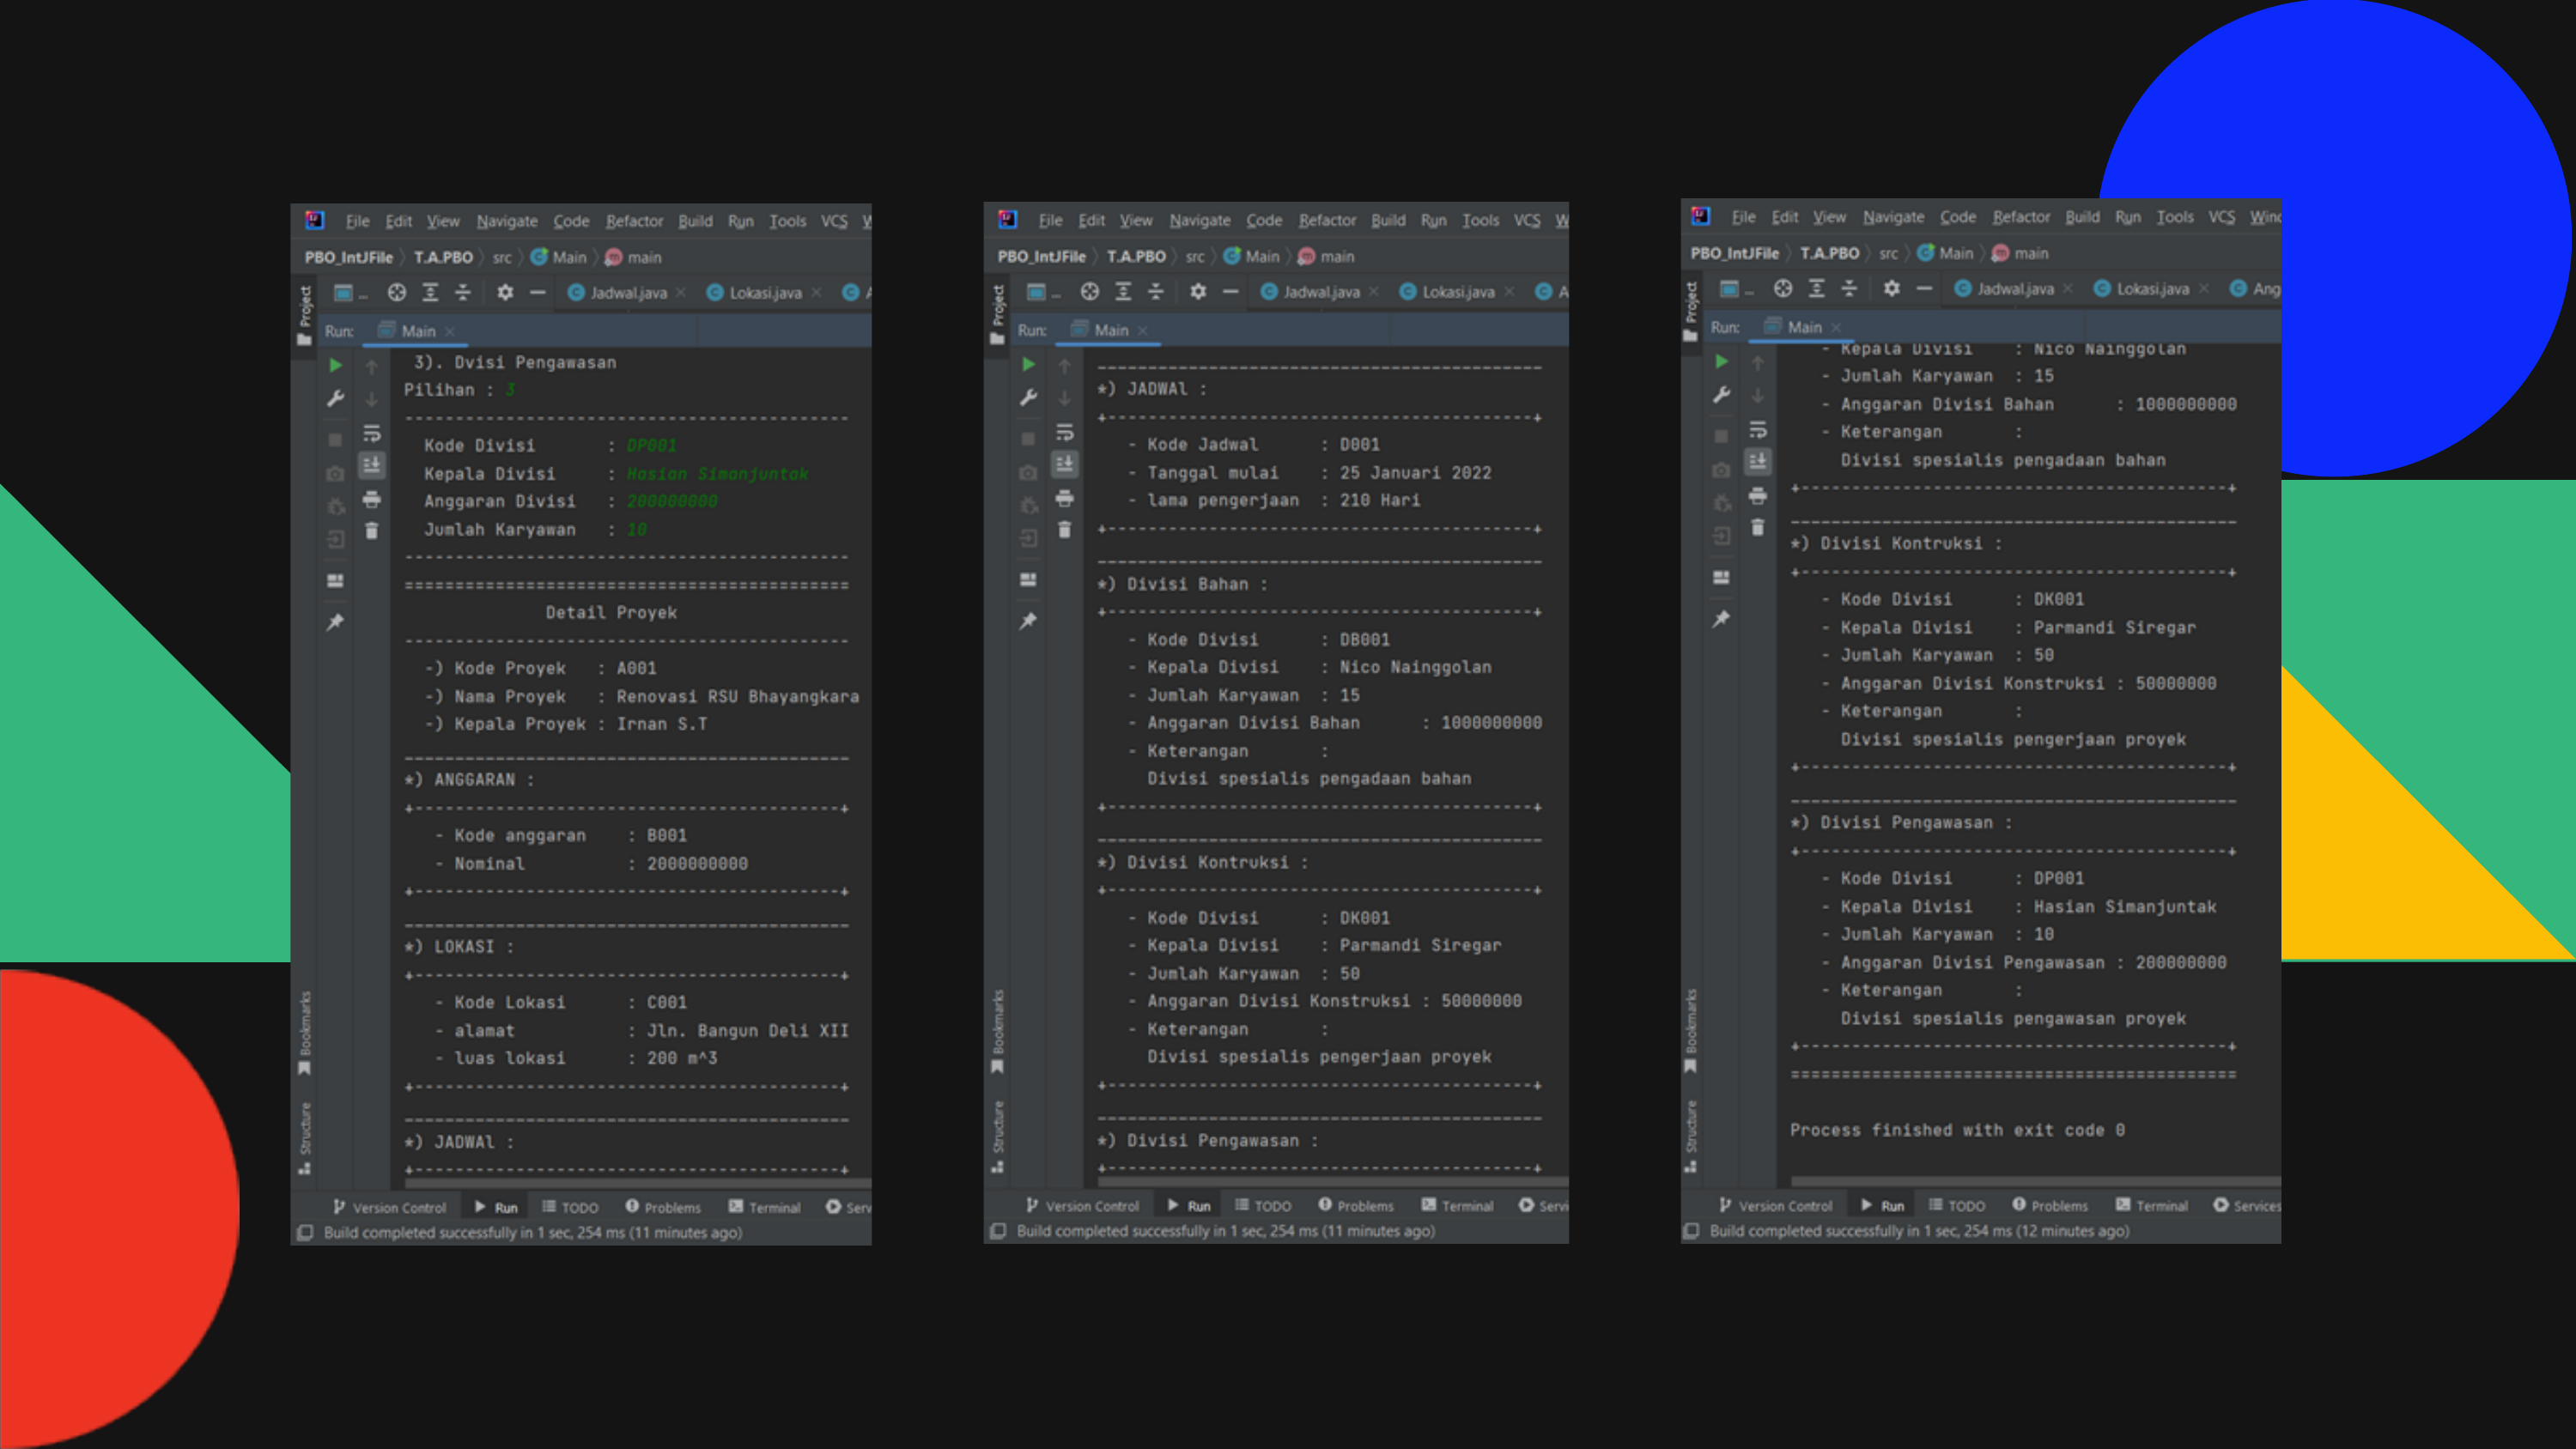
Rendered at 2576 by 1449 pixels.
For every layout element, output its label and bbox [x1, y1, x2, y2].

text_box [2286, 479, 2576, 960]
text_box [0, 482, 286, 963]
picture [1680, 198, 2281, 1244]
picture [0, 203, 872, 1448]
picture [983, 201, 1570, 1244]
text_box [2095, 0, 2573, 476]
